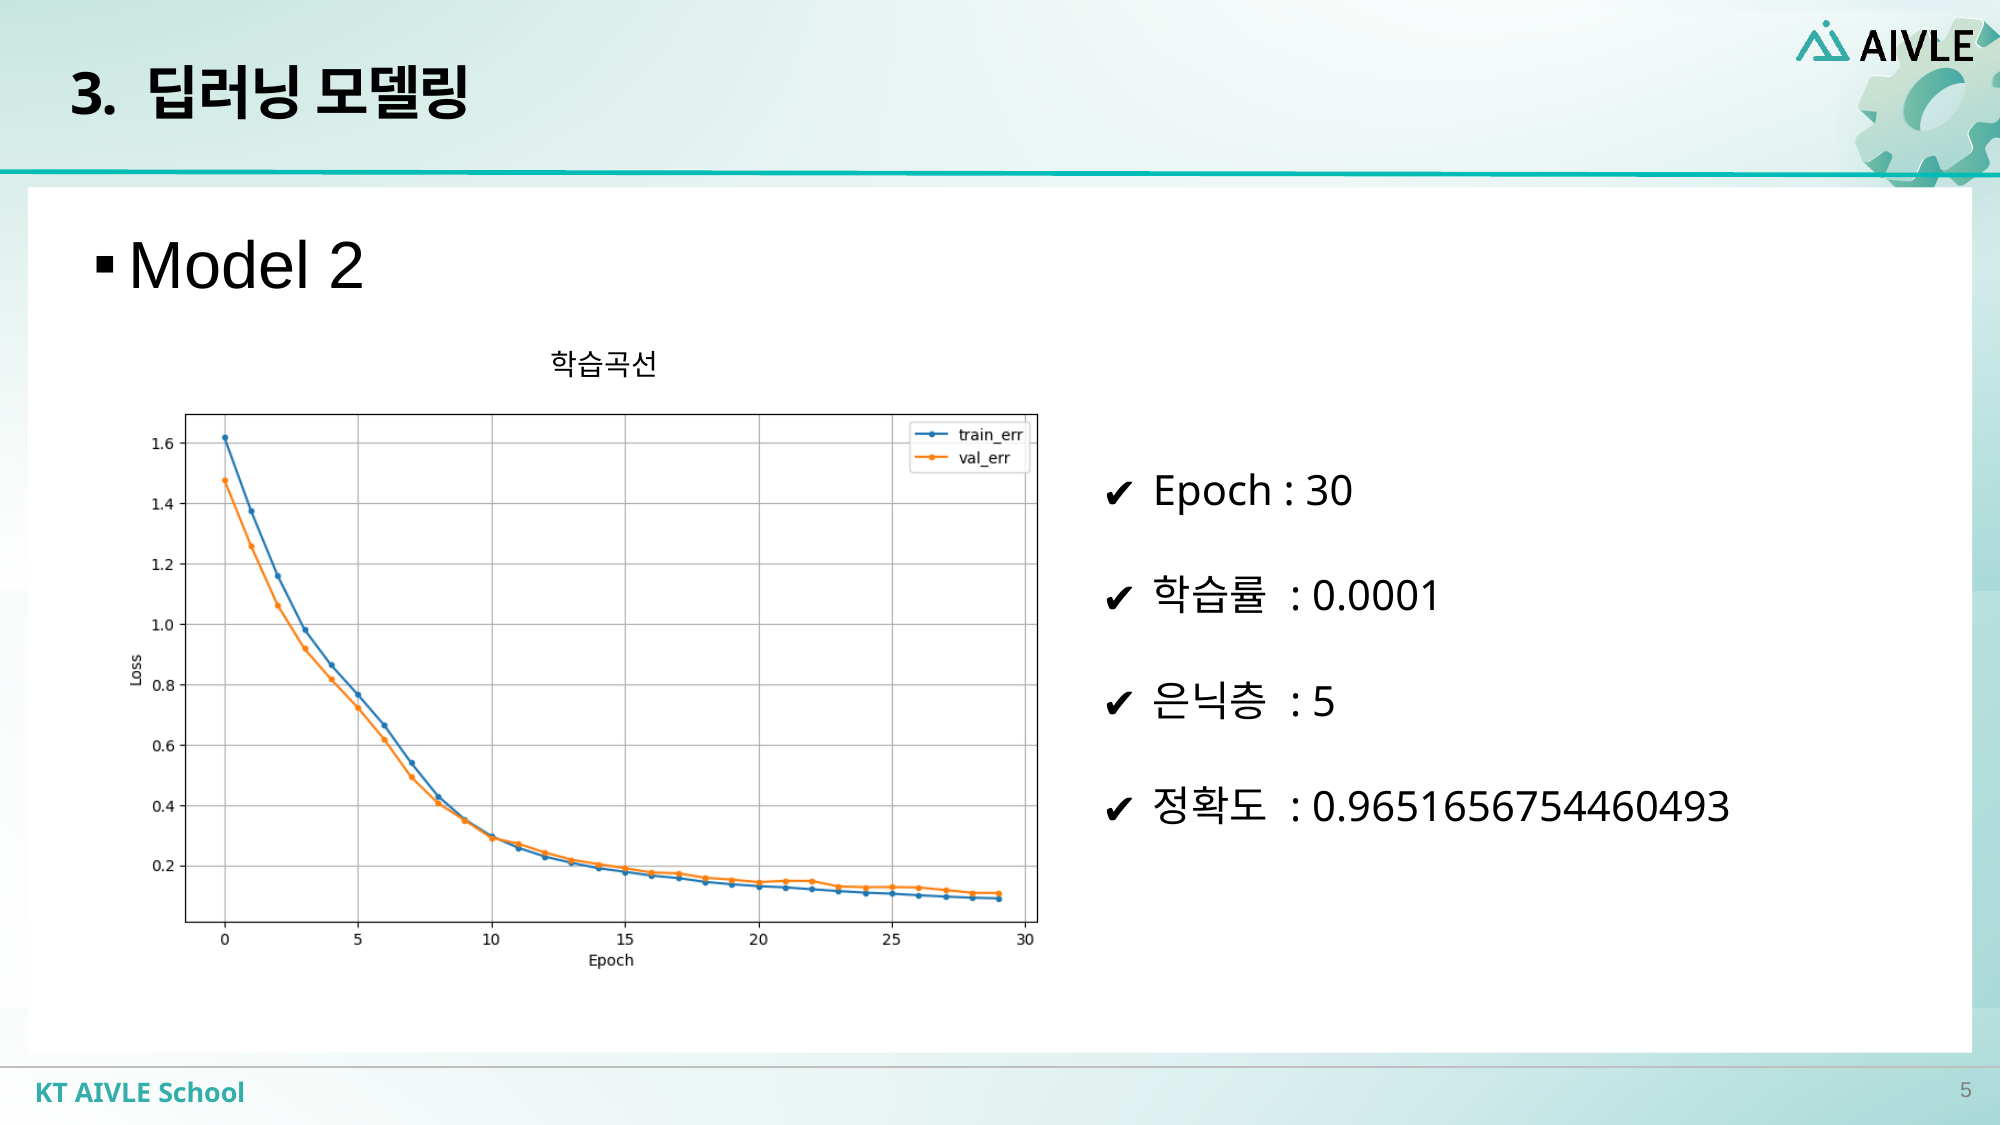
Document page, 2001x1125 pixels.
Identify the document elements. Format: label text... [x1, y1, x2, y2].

text_box Model 2 [78, 214, 381, 310]
text_box Epoch : 30 [1087, 462, 1843, 522]
text_box 정확도 : 0.9651656754460493 [1087, 777, 1843, 838]
text_box 은닉층 : 5 [1087, 672, 1843, 733]
text_box 학습곡선 [535, 339, 685, 389]
picture [0, 0, 2000, 172]
title 3. 딥러닝 모델링 [51, 47, 1169, 151]
text_box 학습률 : 0.0001 [1087, 567, 1843, 628]
picture [0, 1068, 2000, 1125]
picture [0, 174, 2000, 1066]
